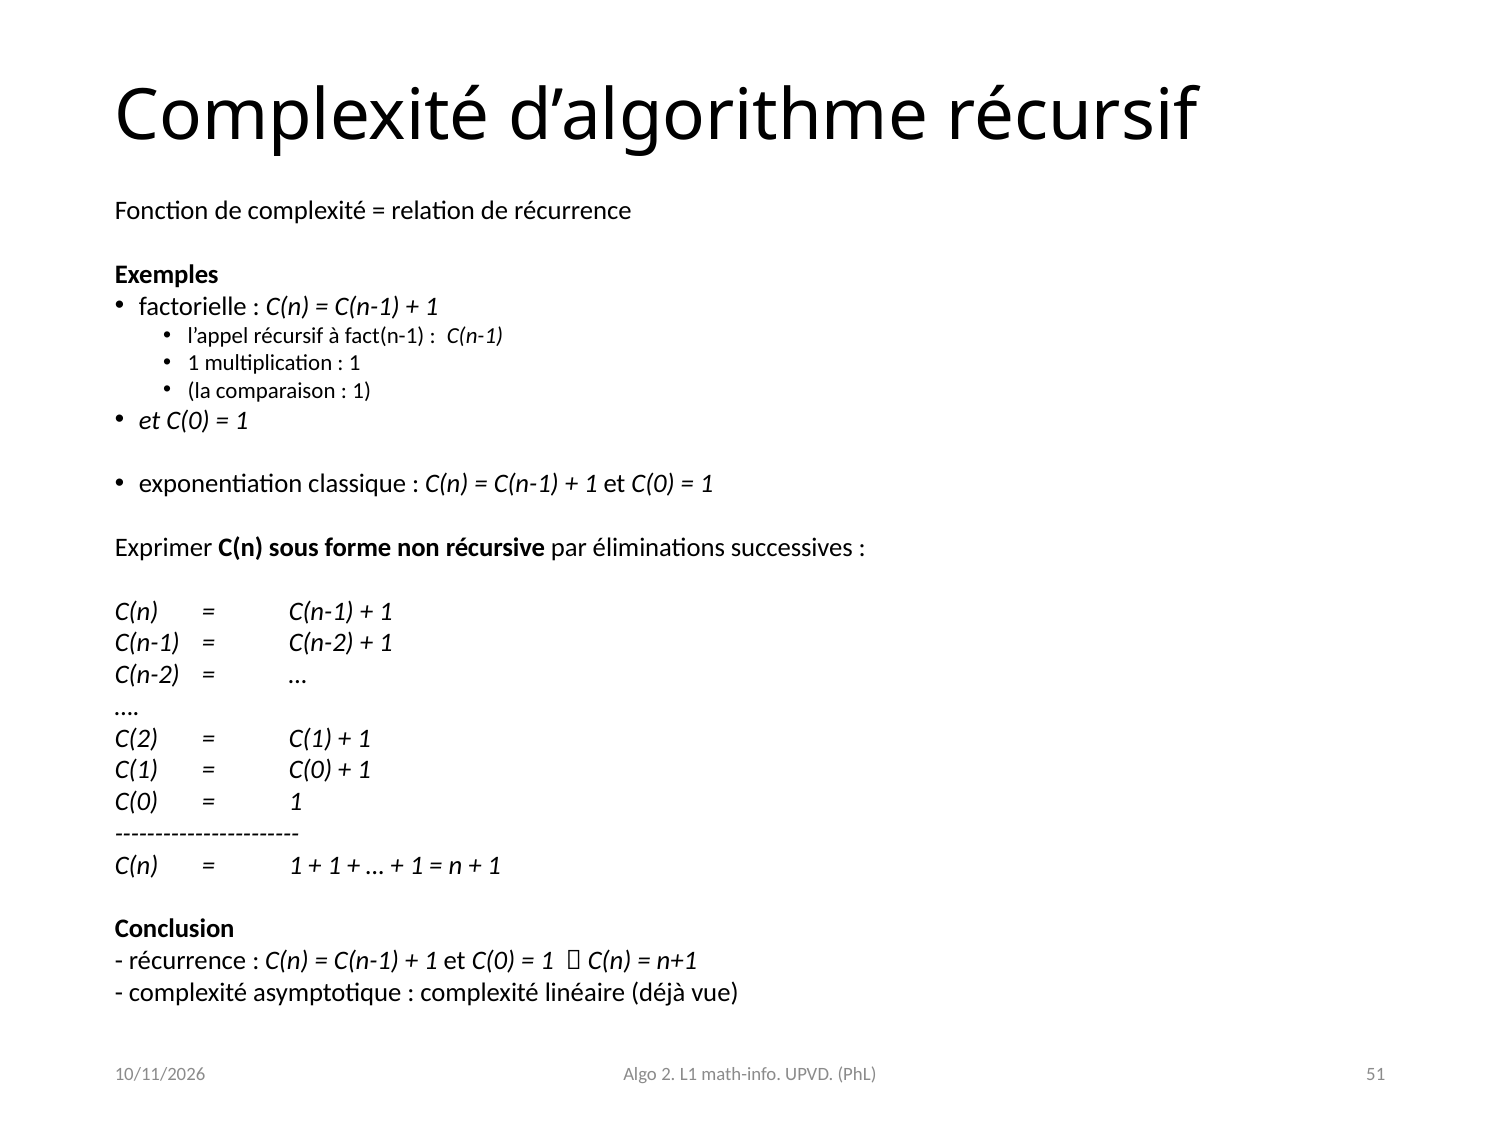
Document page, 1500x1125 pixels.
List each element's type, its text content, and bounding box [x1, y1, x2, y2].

list Fonction de complexité = relation de récurrence Exemples factorielle : C(n) = C(n-1) + 1 l’appel récursif à fact(n-1) : C(n-1) 1 multiplication : 1 (la comparaison : 1) et C(0) = 1 exponentiation classique : C(n) = C(n-1) + 1 et C(0) = 1 Exprimer C(n) sous forme non récursive par éliminations successives : C(n) = C(n-1) + 1 C(n-1) = C(n-2) + 1 C(n-2) = … …. C(2) = C(1) + 1 C(1) = C(0) + 1 C(0) = 1 ----------------------- C(n) = 1 + 1 + … + 1 = n + 1 Conclusion - récurrence : C(n) = C(n-1) + 1 et C(0) = 1  C(n) = n+1 - complexité asymptotique : complexité linéaire (déjà vue) [103, 187, 1397, 1014]
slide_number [103, 1042, 441, 1103]
footer Algo 2. L1 math-info. UPVD. (PhL) [496, 1042, 1004, 1103]
title Complexité d’algorithme récursif [103, 59, 1397, 173]
slide_number 51 [1059, 1042, 1397, 1103]
